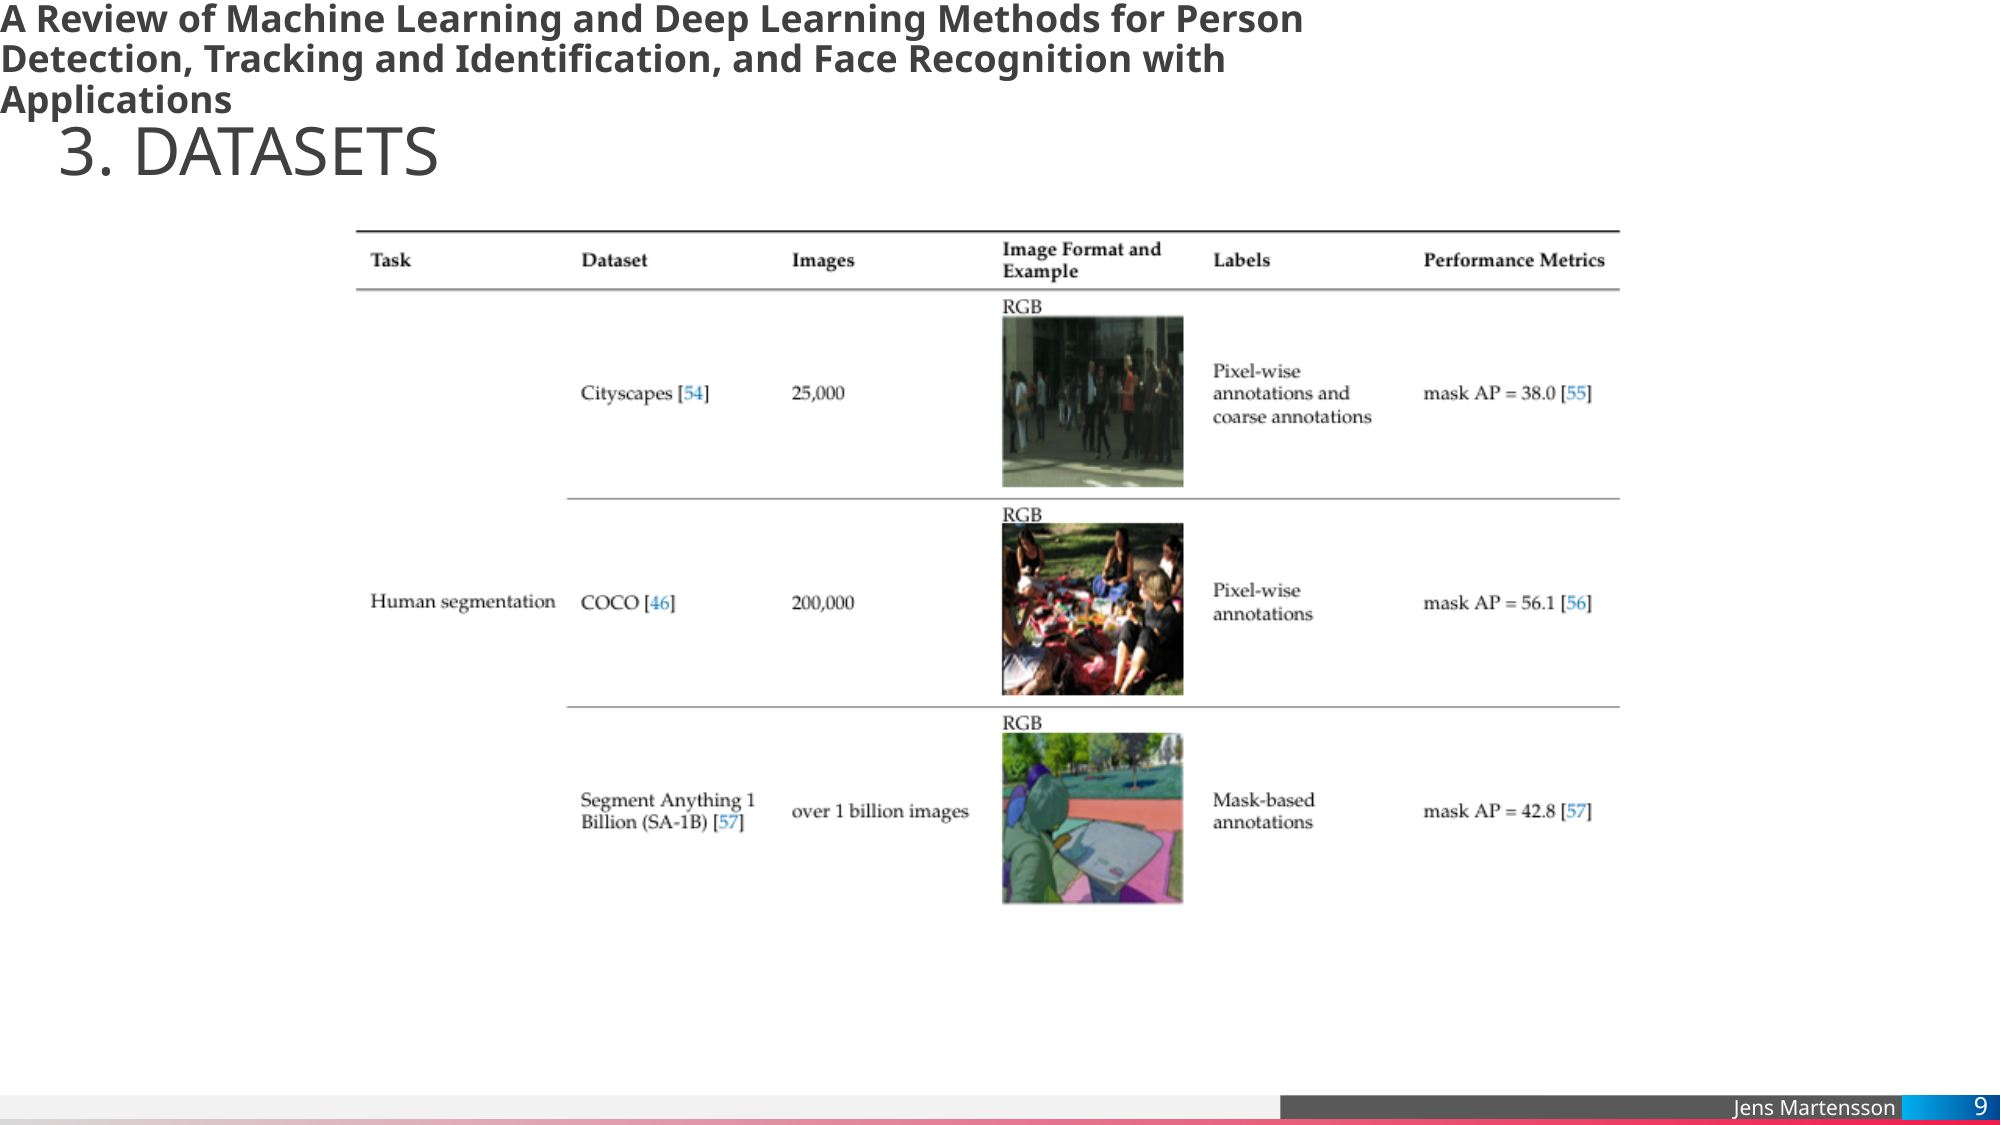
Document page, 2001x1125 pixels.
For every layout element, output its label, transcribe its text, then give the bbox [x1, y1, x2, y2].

text_box 3. DATASETS [58, 119, 1207, 207]
text_box A Review of Machine Learning and Deep Learning Methods for Person Detection, Tracking and Identification, and Face Recognition with Applications [0, 0, 1415, 119]
picture [347, 215, 1653, 910]
slide_number 9 [1901, 1095, 2000, 1120]
